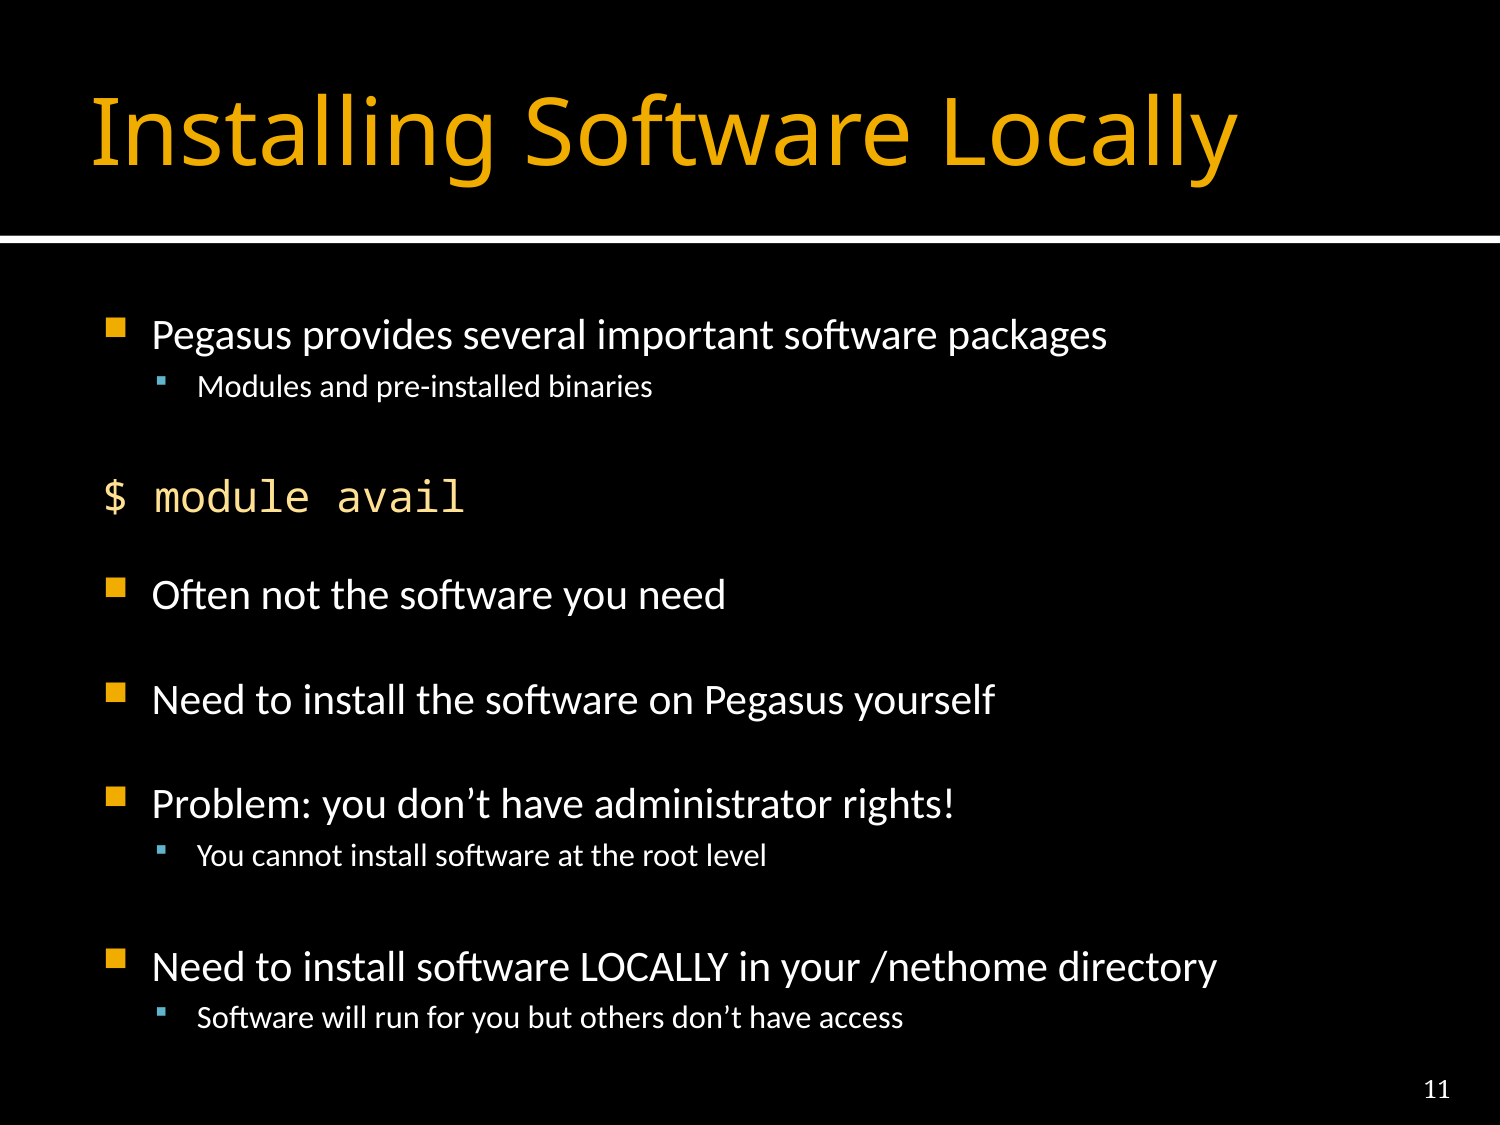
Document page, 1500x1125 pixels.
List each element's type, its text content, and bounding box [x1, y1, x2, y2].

list Pegasus provides several important software packages Modules and pre-installed binaries $ module avail Often not the software you need Need to install the software on Pegasus yourself Problem: you don’t have administrator rights! You cannot install software at the root level Need to install software LOCALLY in your /nethome directory Software will run for you but others don’t have access [75, 291, 1425, 1050]
title Installing Software Locally [75, 25, 1425, 231]
slide_number 11 [1345, 1062, 1467, 1108]
